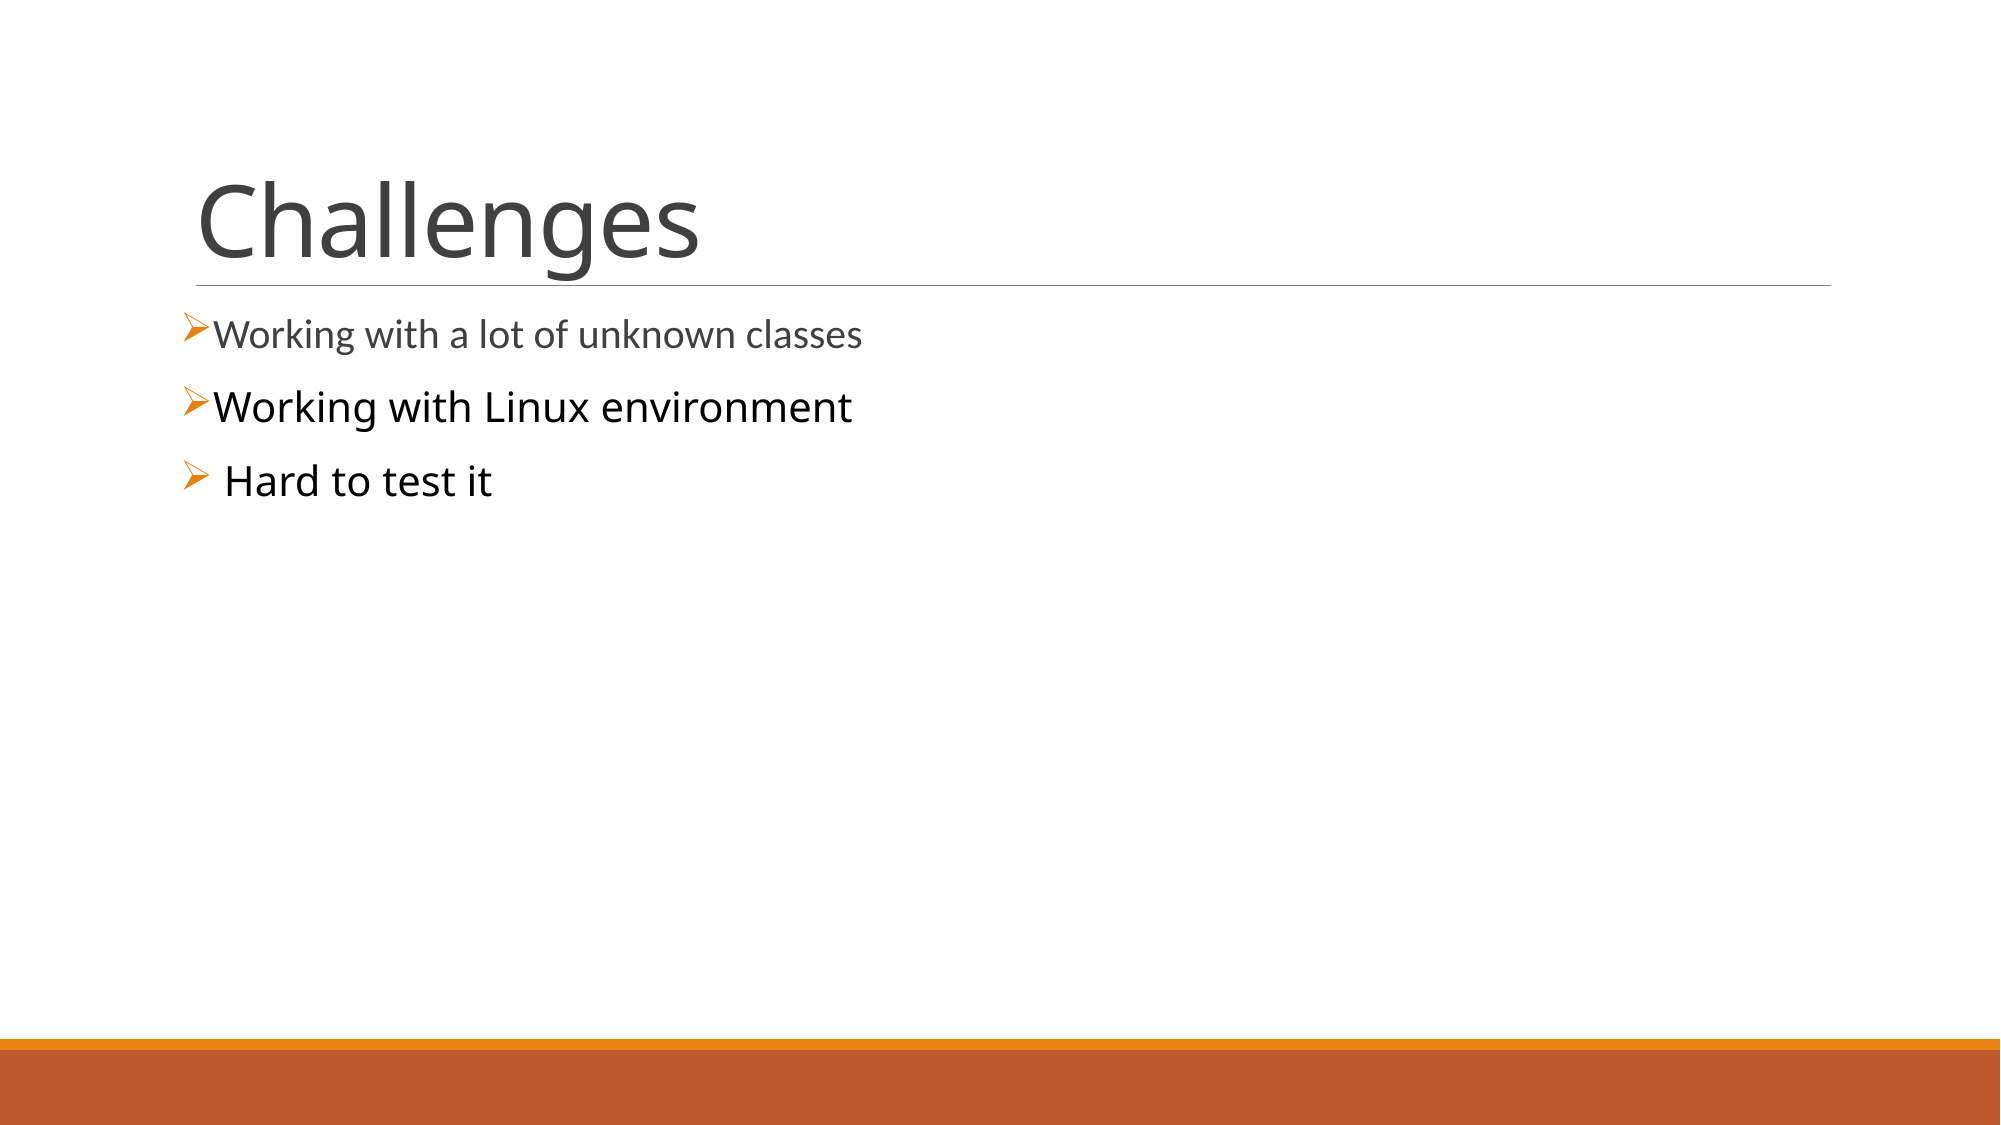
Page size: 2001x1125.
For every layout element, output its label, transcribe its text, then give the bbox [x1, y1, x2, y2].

list Working with a lot of unknown classes Working with Linux environment Hard to test it [180, 304, 1880, 965]
title Challenges [180, 47, 1830, 285]
